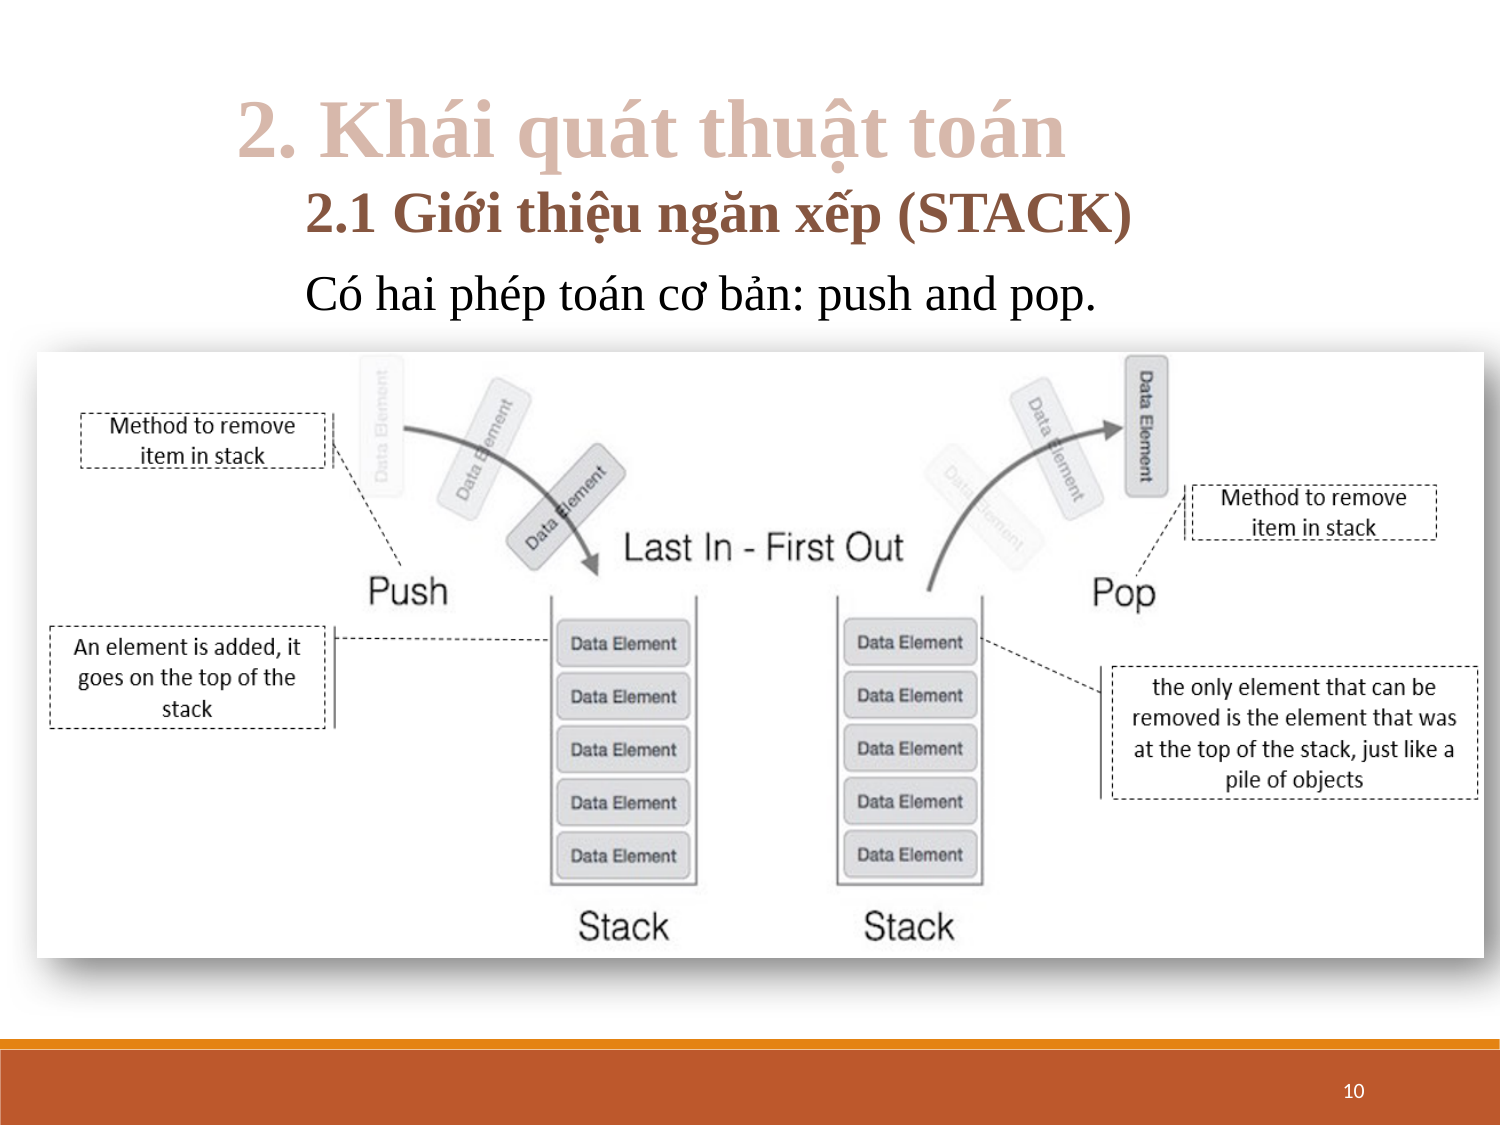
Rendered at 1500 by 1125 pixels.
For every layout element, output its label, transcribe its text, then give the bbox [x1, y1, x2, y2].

picture [36, 352, 1484, 959]
text_box Có hai phép toán cơ bản: push and pop. [290, 252, 1116, 328]
text_box 2. Khái quát thuật toán [221, 66, 1134, 182]
text_box 2.1 Giới thiệu ngăn xếp (STACK) [290, 167, 1203, 252]
slide_number 10 [1218, 1059, 1380, 1120]
